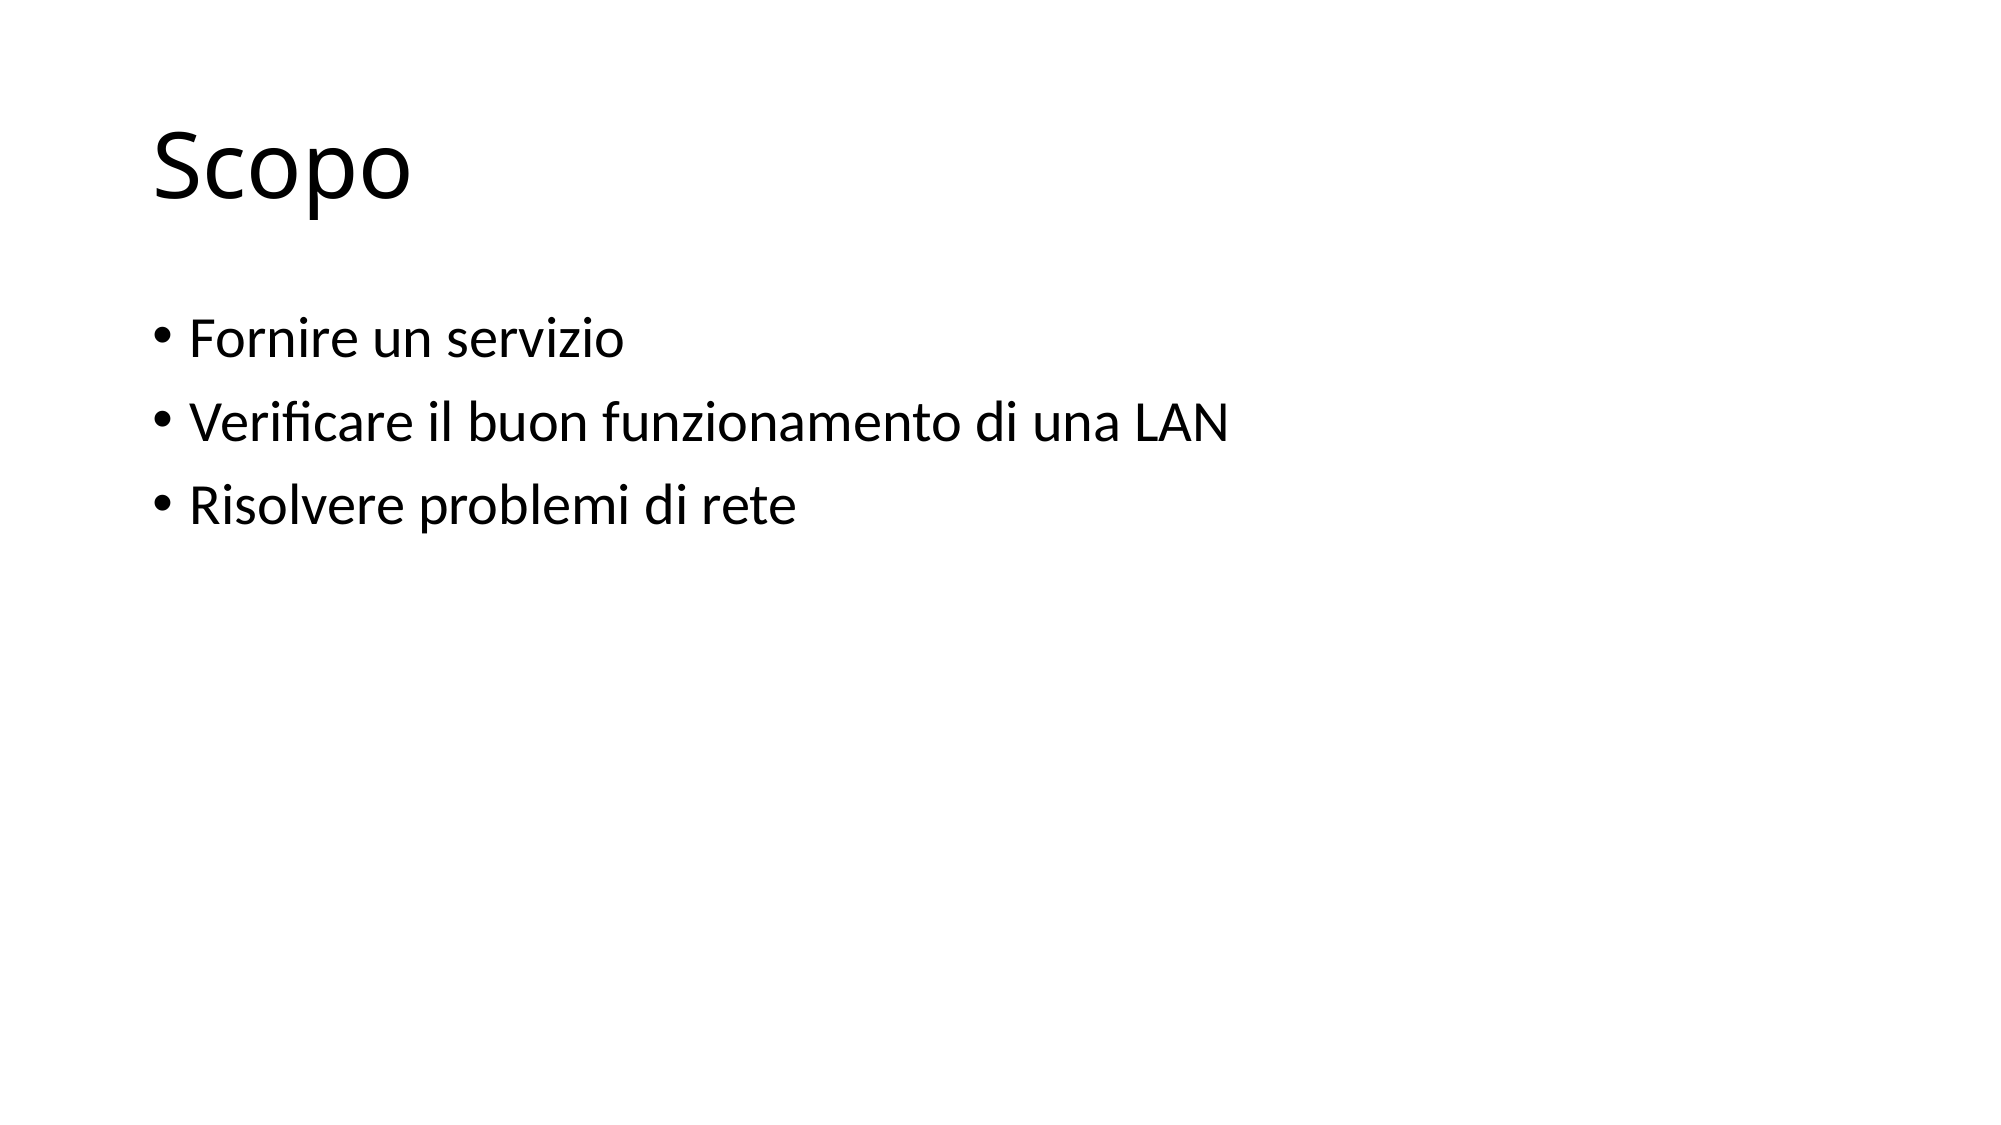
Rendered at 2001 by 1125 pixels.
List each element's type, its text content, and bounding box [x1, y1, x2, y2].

list Fornire un servizio Verificare il buon funzionamento di una LAN Risolvere problemi di rete [137, 299, 1863, 1014]
title Scopo [137, 59, 1863, 278]
